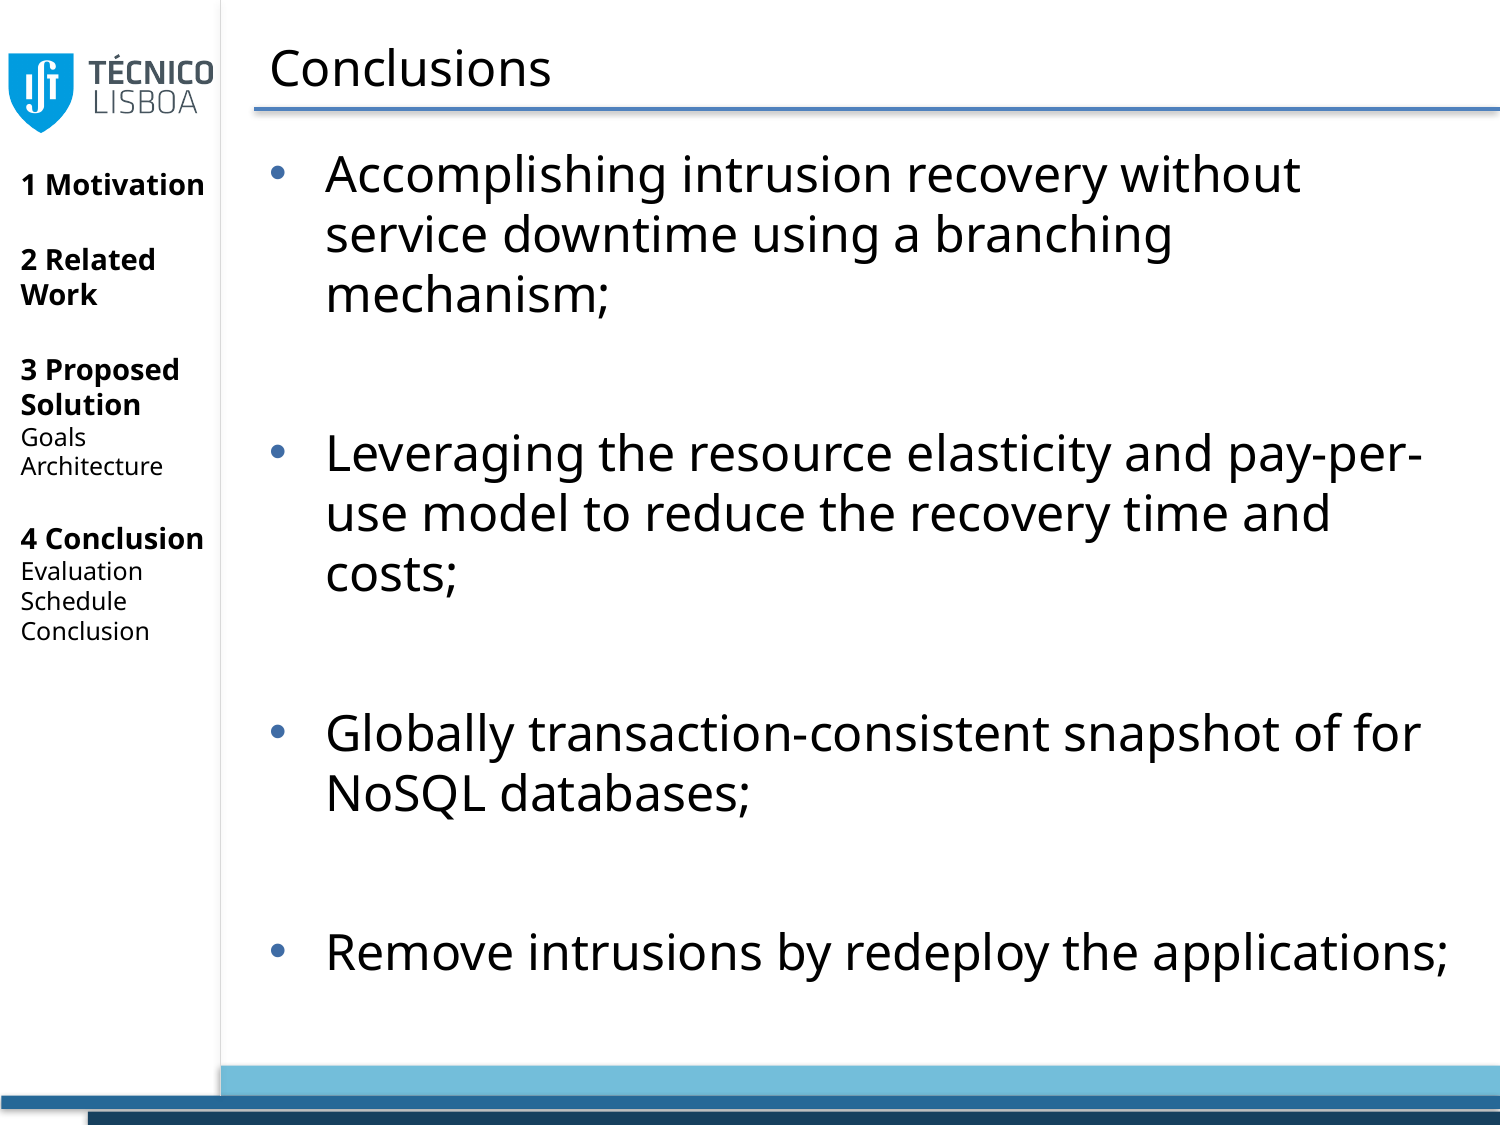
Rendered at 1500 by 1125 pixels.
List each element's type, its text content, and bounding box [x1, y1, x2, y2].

picture [7, 52, 215, 135]
title Conclusions [254, 33, 964, 100]
list Accomplishing intrusion recovery without service downtime using a branching mechanism; Leveraging the resource elasticity and pay-per-use model to reduce the recovery time and costs; Globally transaction-consistent snapshot of for NoSQL databases; Remove intrusions by redeploy the applications; [254, 134, 1472, 1043]
